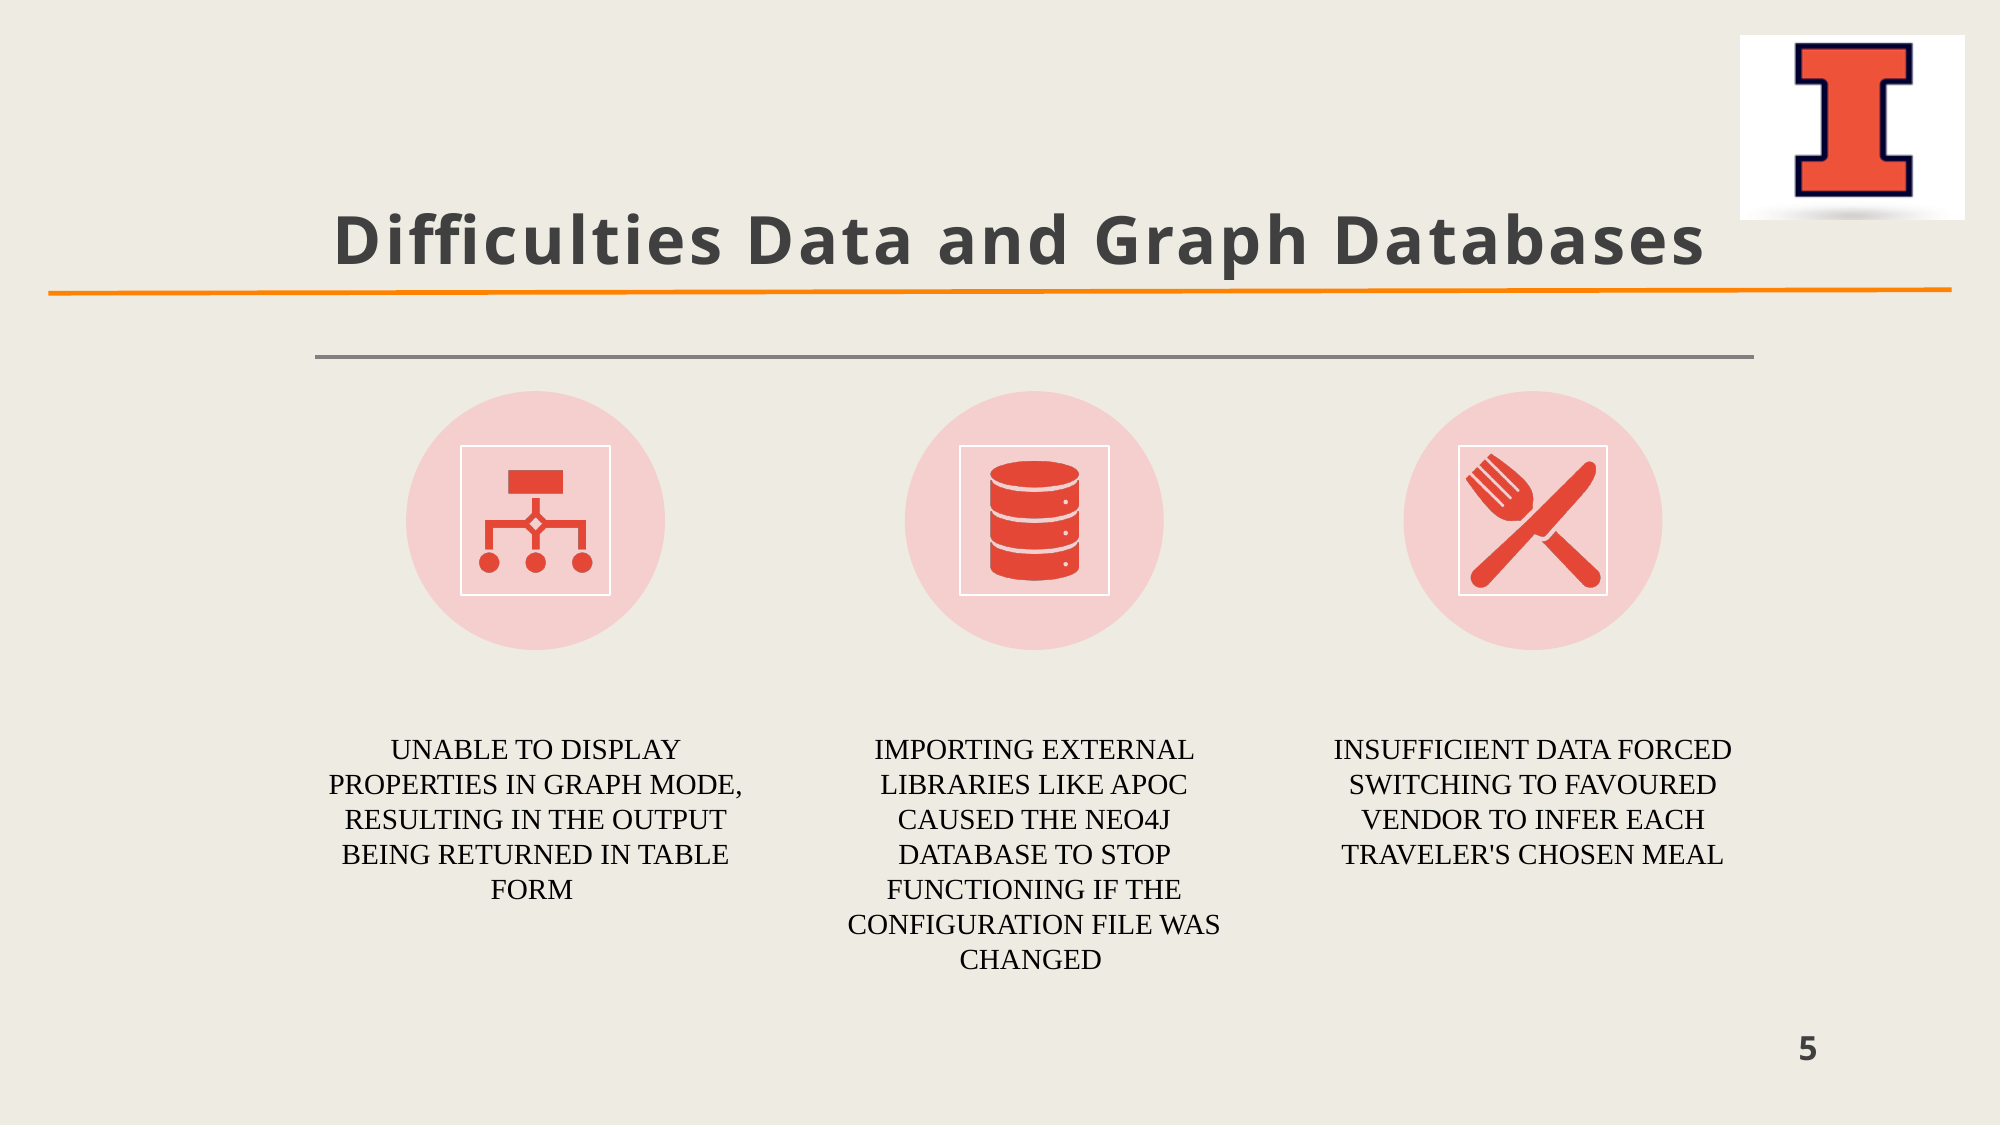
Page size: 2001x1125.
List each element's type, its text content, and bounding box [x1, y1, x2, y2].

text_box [48, 289, 1952, 294]
slide_number 5 [1780, 1012, 1976, 1088]
picture [1740, 34, 1965, 220]
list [314, 379, 1754, 979]
title Difficulties Data and Graph Databases [315, 72, 1754, 289]
